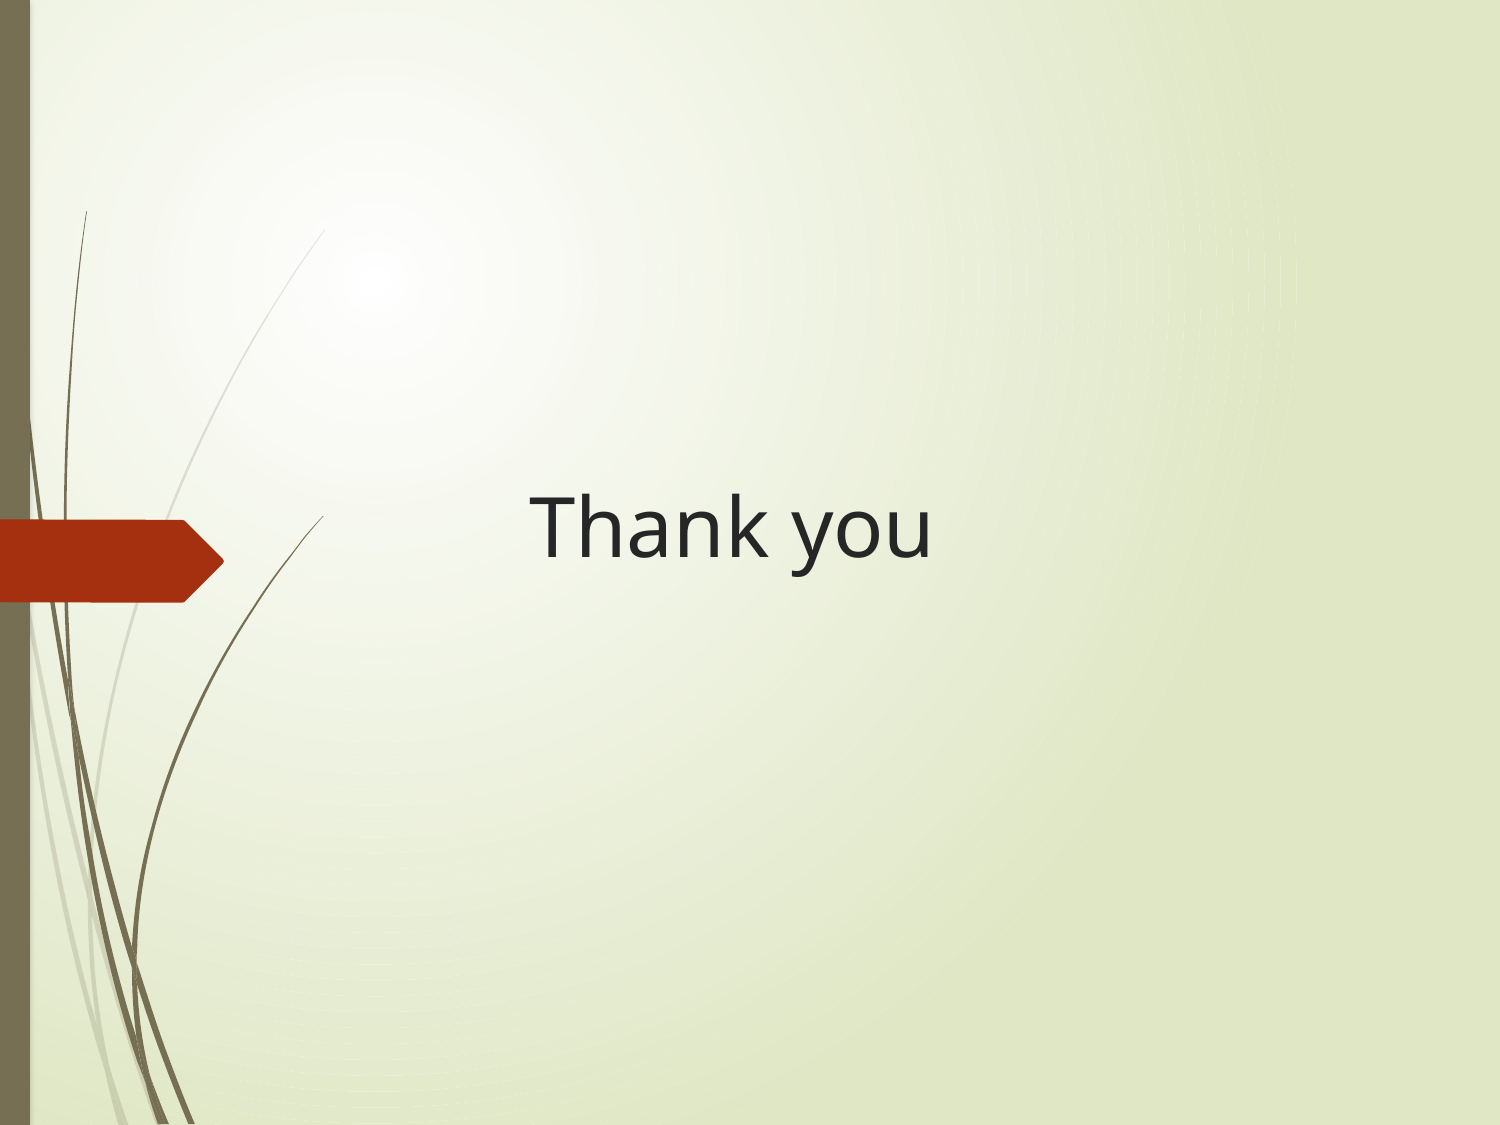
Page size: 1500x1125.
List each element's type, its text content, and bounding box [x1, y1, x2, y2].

title Thank you [318, 340, 1400, 582]
